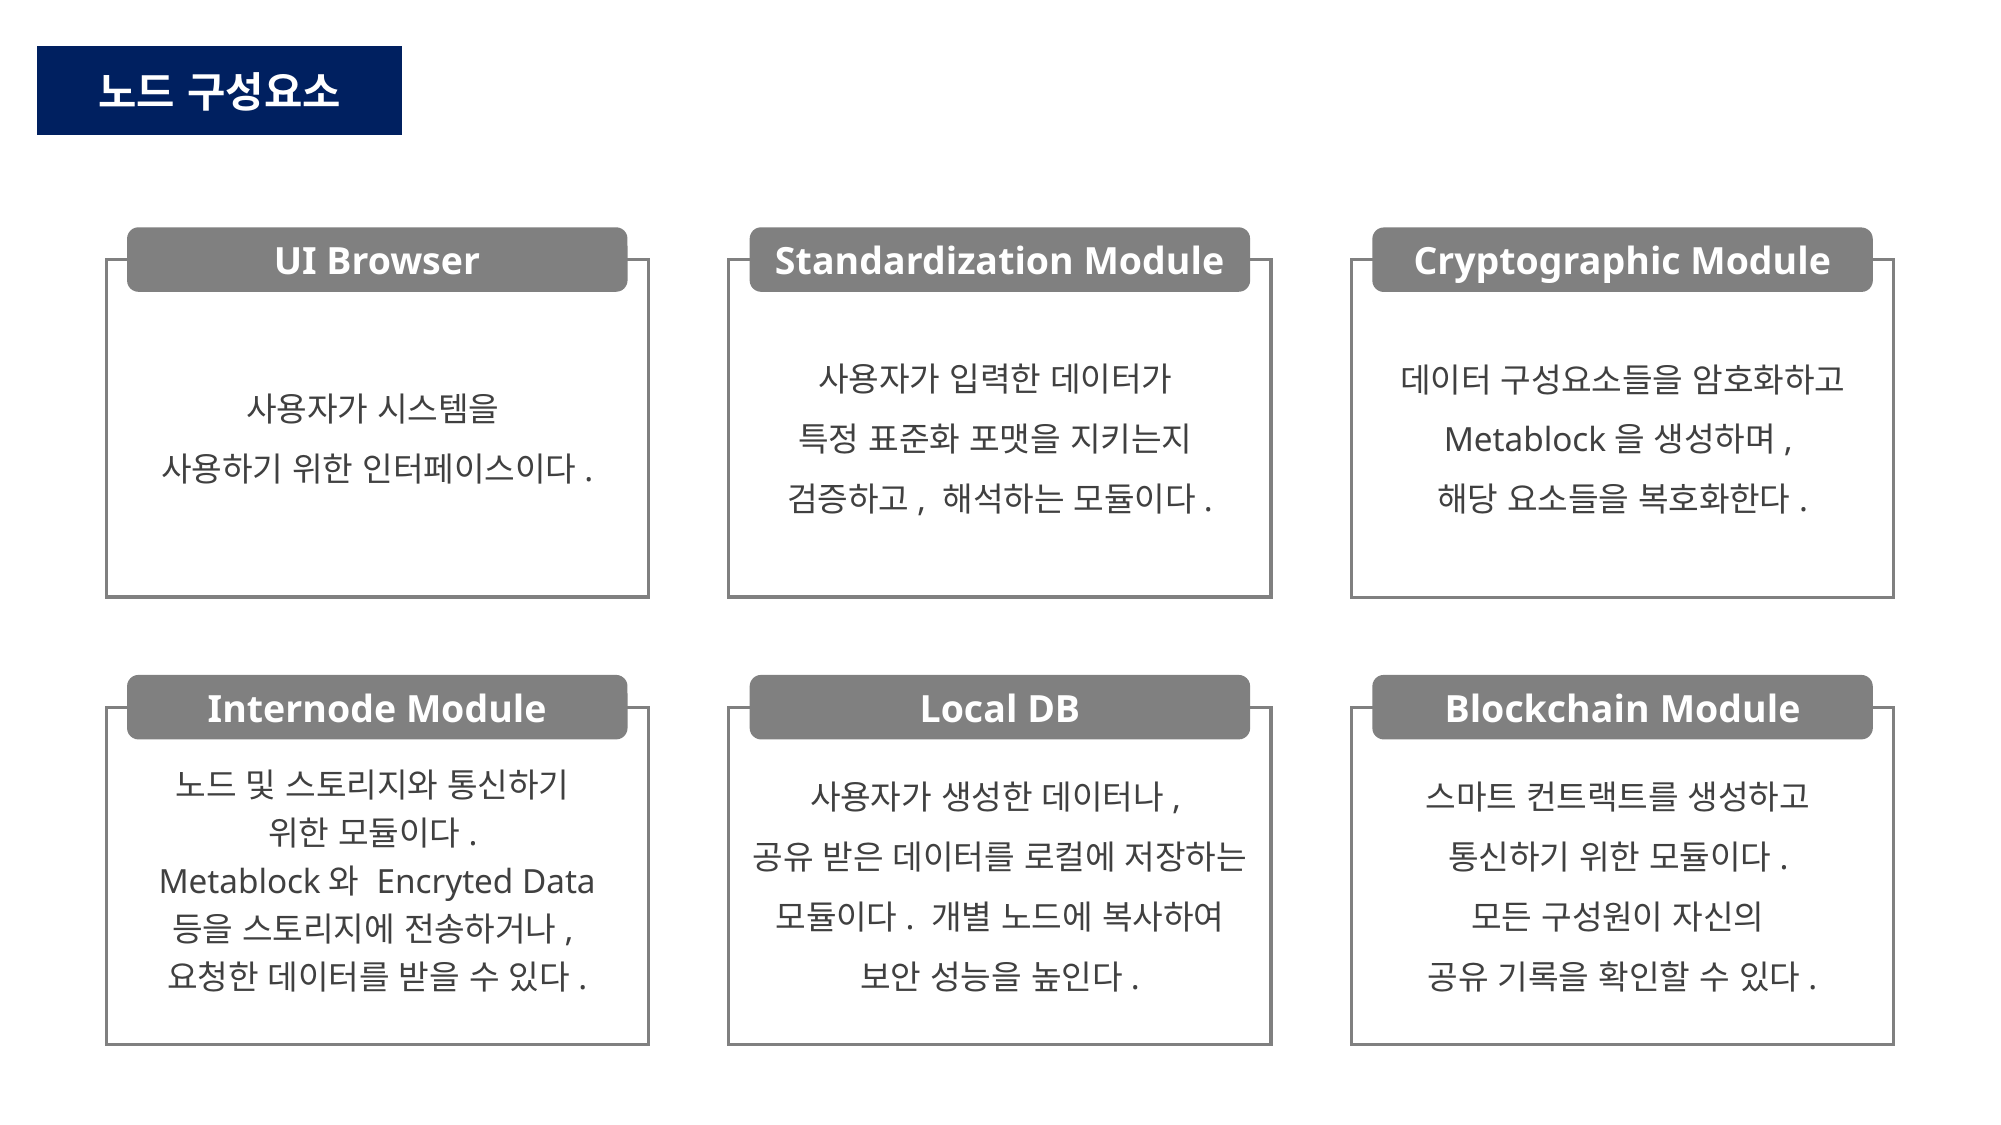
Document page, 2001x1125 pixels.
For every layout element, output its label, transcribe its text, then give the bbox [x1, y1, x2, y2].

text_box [106, 228, 649, 598]
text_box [1351, 675, 1894, 1045]
text_box 노드 구성요소 [37, 46, 402, 135]
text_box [1351, 228, 1894, 598]
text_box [728, 675, 1272, 1045]
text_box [106, 675, 649, 1045]
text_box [728, 228, 1272, 598]
